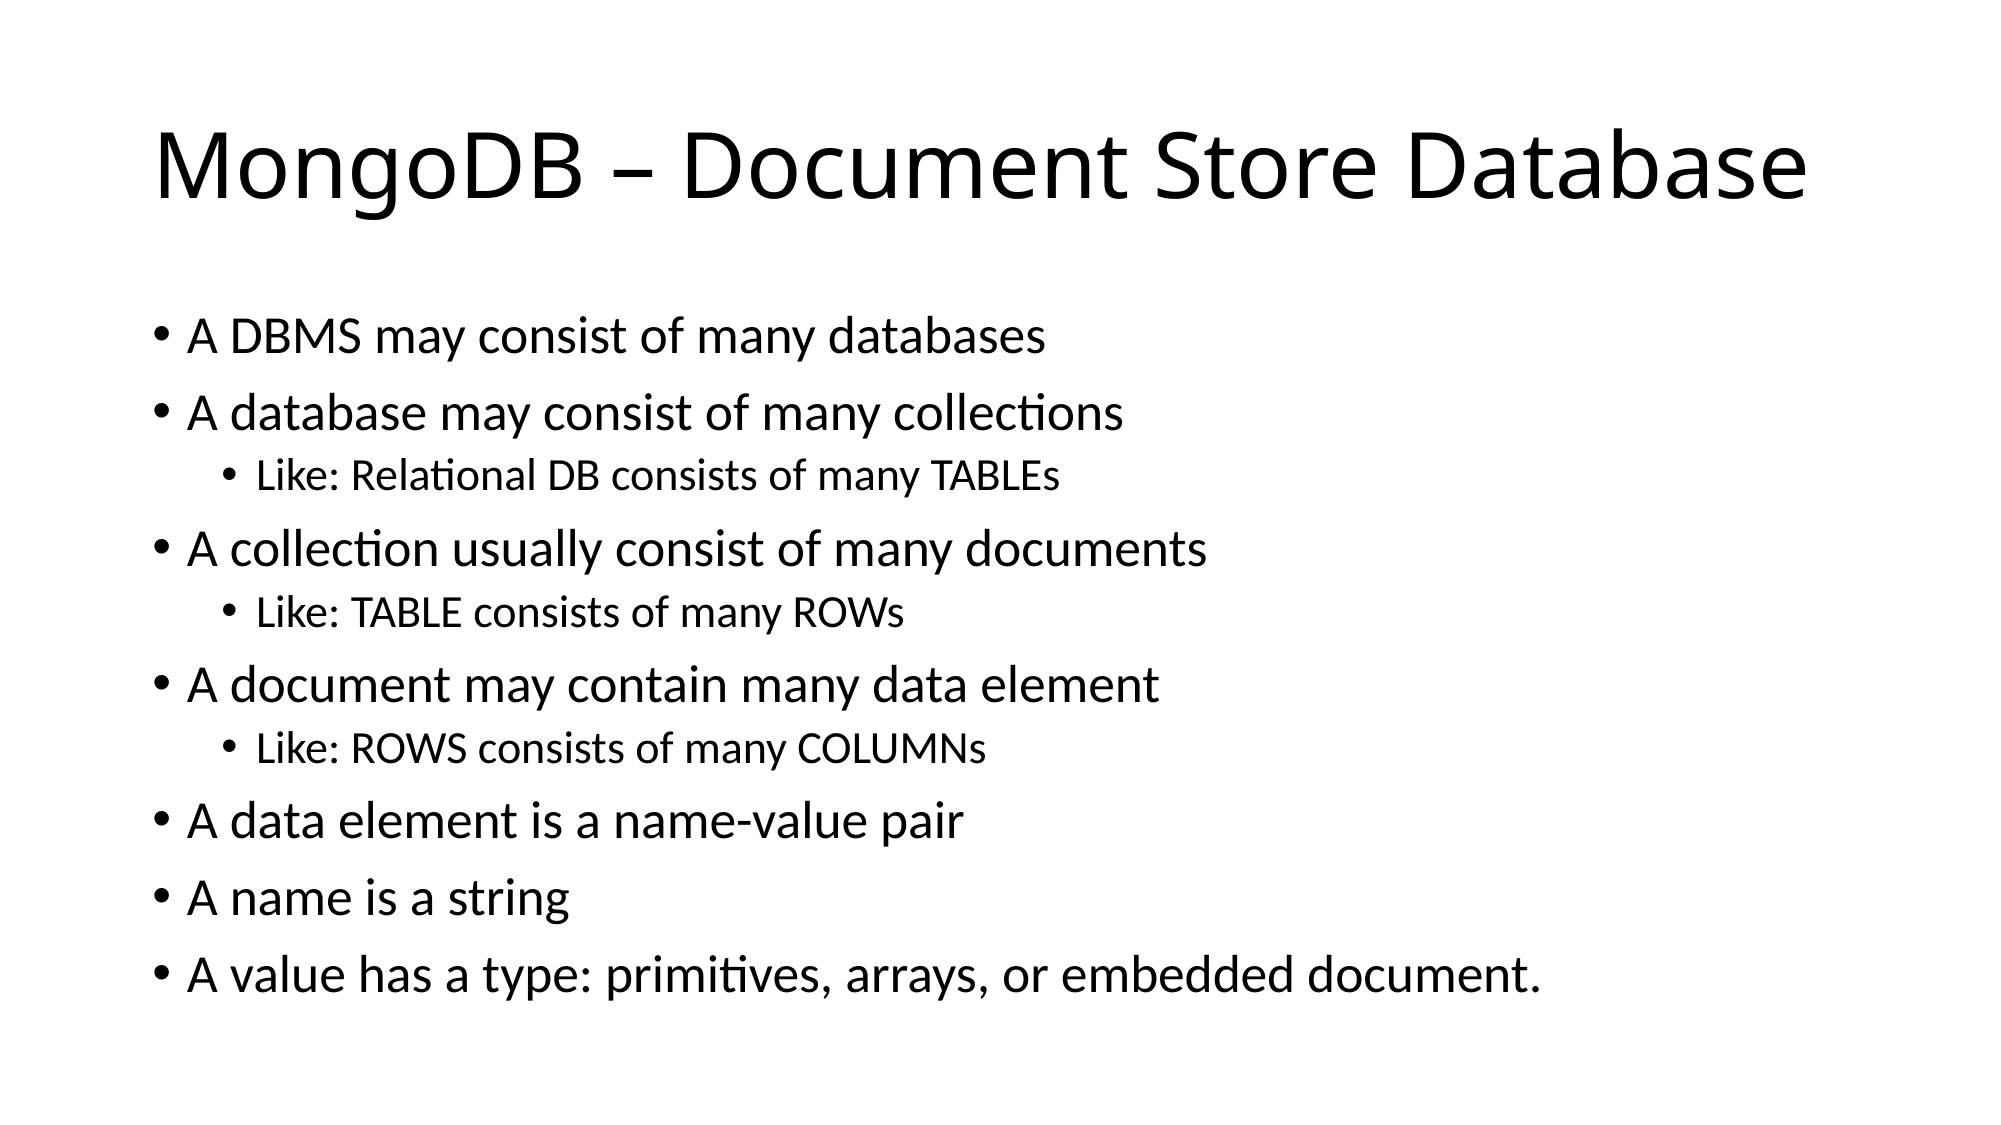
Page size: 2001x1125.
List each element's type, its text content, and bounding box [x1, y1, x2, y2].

list A DBMS may consist of many databases A database may consist of many collections Like: Relational DB consists of many TABLEs A collection usually consist of many documents Like: TABLE consists of many ROWs A document may contain many data element Like: ROWS consists of many COLUMNs A data element is a name-value pair A name is a string A value has a type: primitives, arrays, or embedded document. [137, 299, 1863, 1014]
title MongoDB – Document Store Database [137, 59, 1863, 278]
